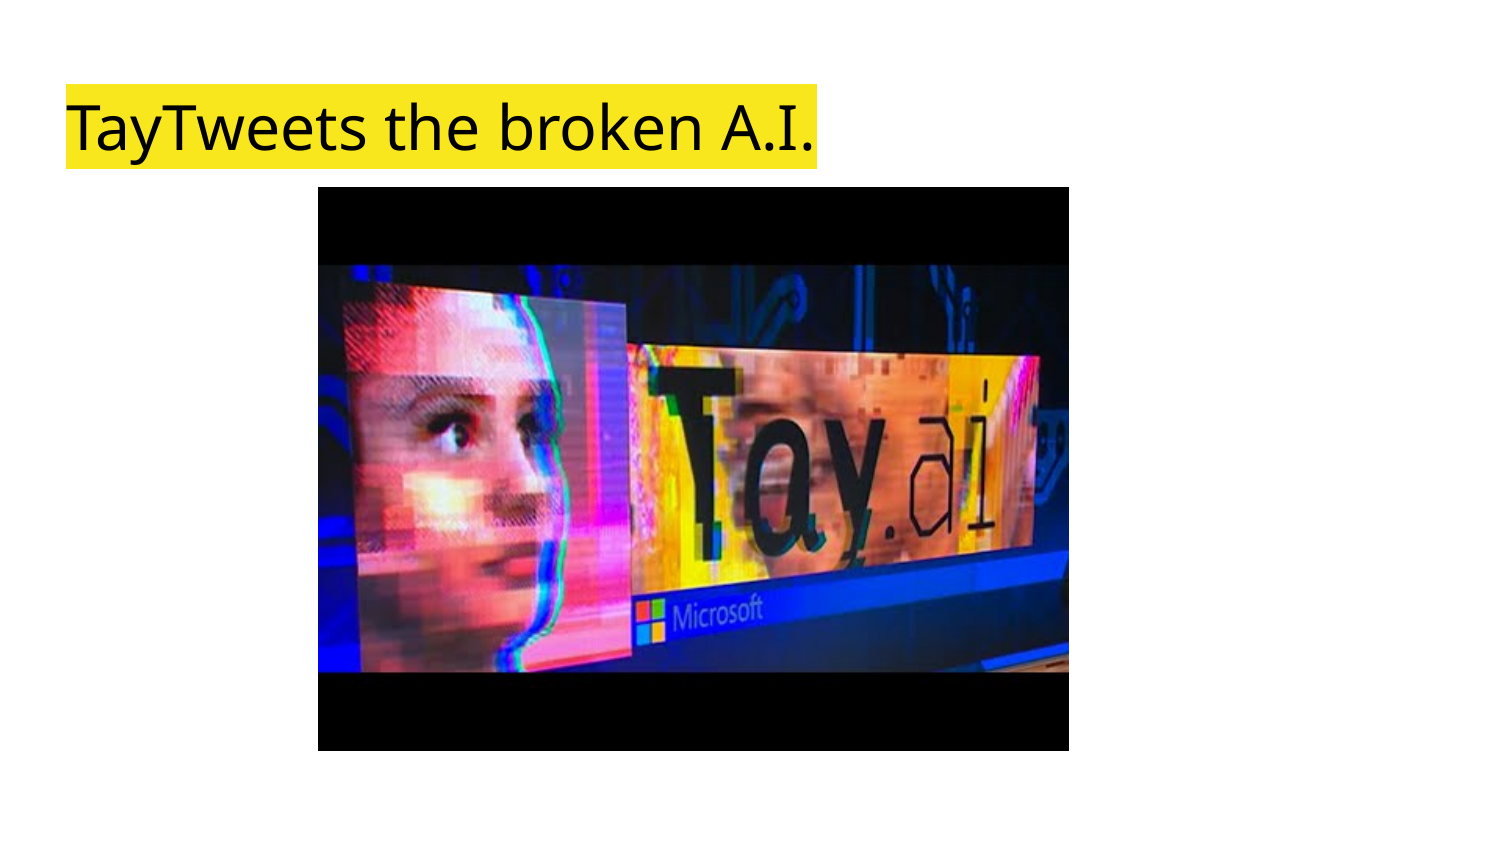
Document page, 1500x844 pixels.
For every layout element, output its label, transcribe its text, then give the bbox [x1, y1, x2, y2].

picture [318, 187, 1070, 751]
title TayTweets the broken A.I. [51, 72, 1449, 167]
